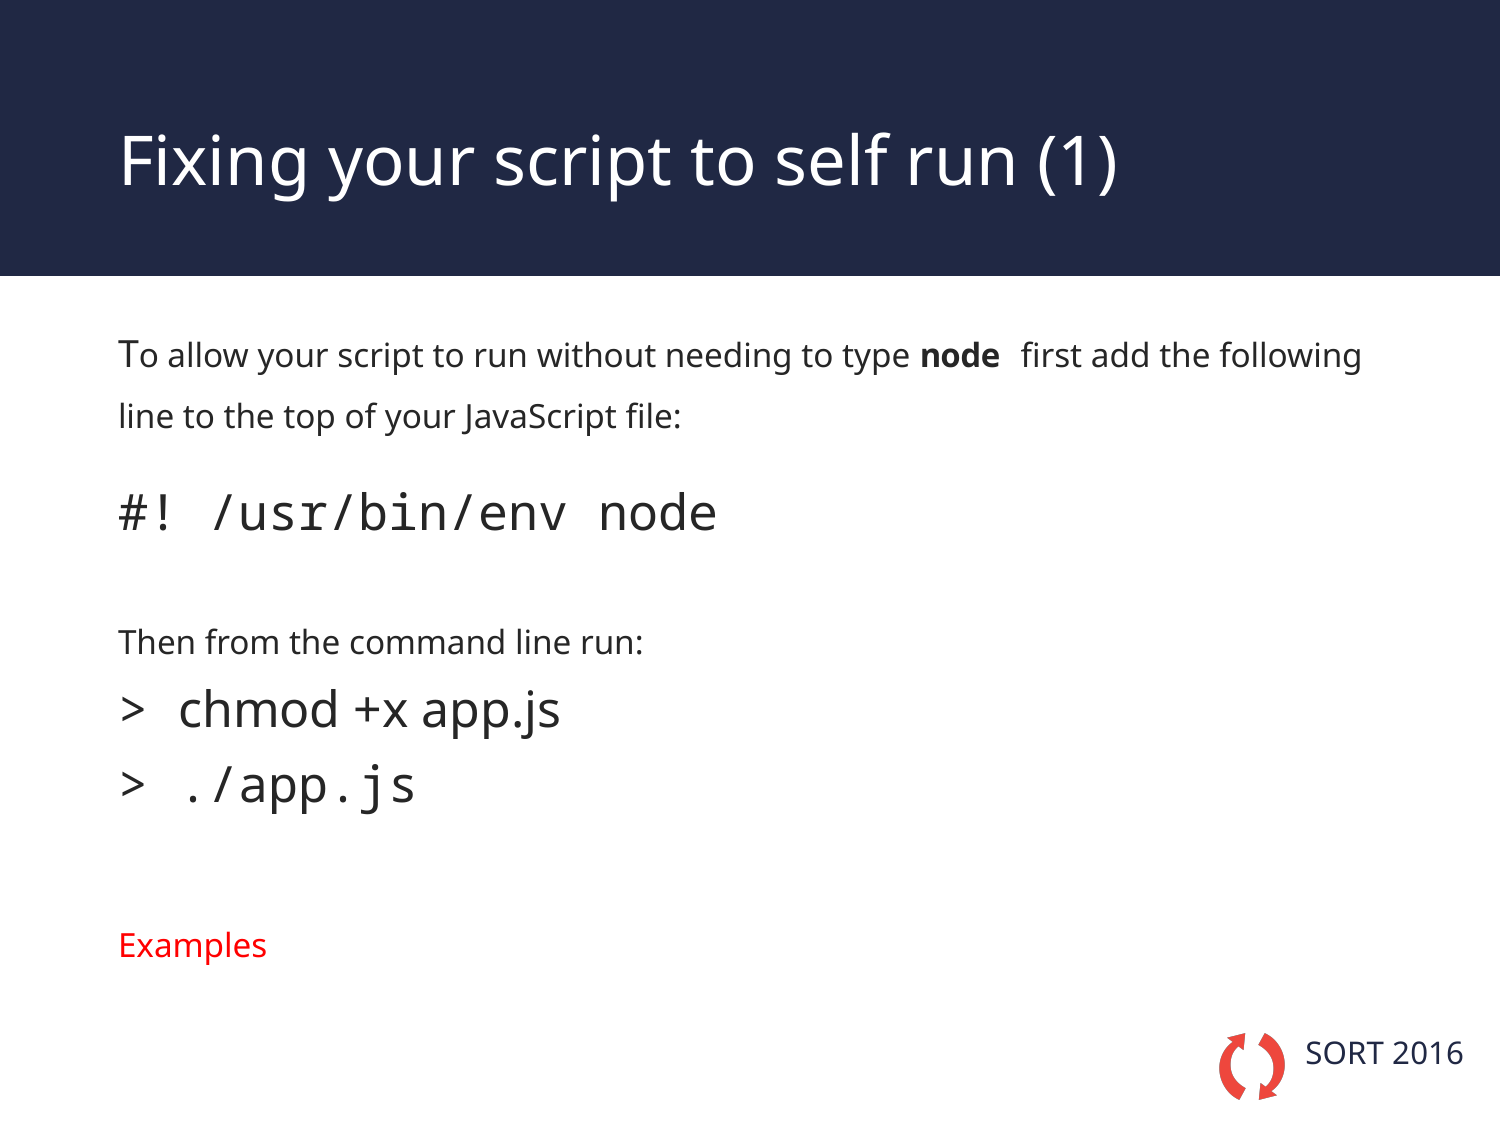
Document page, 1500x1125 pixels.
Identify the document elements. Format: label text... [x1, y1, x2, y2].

list To allow your script to run without needing to type node first add the following line to the top of your JavaScript file: #! /usr/bin/env node Then from the command line run: > chmod +x app.js > ./app.js Examples [103, 299, 1397, 1015]
title Fixing your script to self run (1) [103, 58, 1397, 269]
picture [1215, 1030, 1289, 1103]
